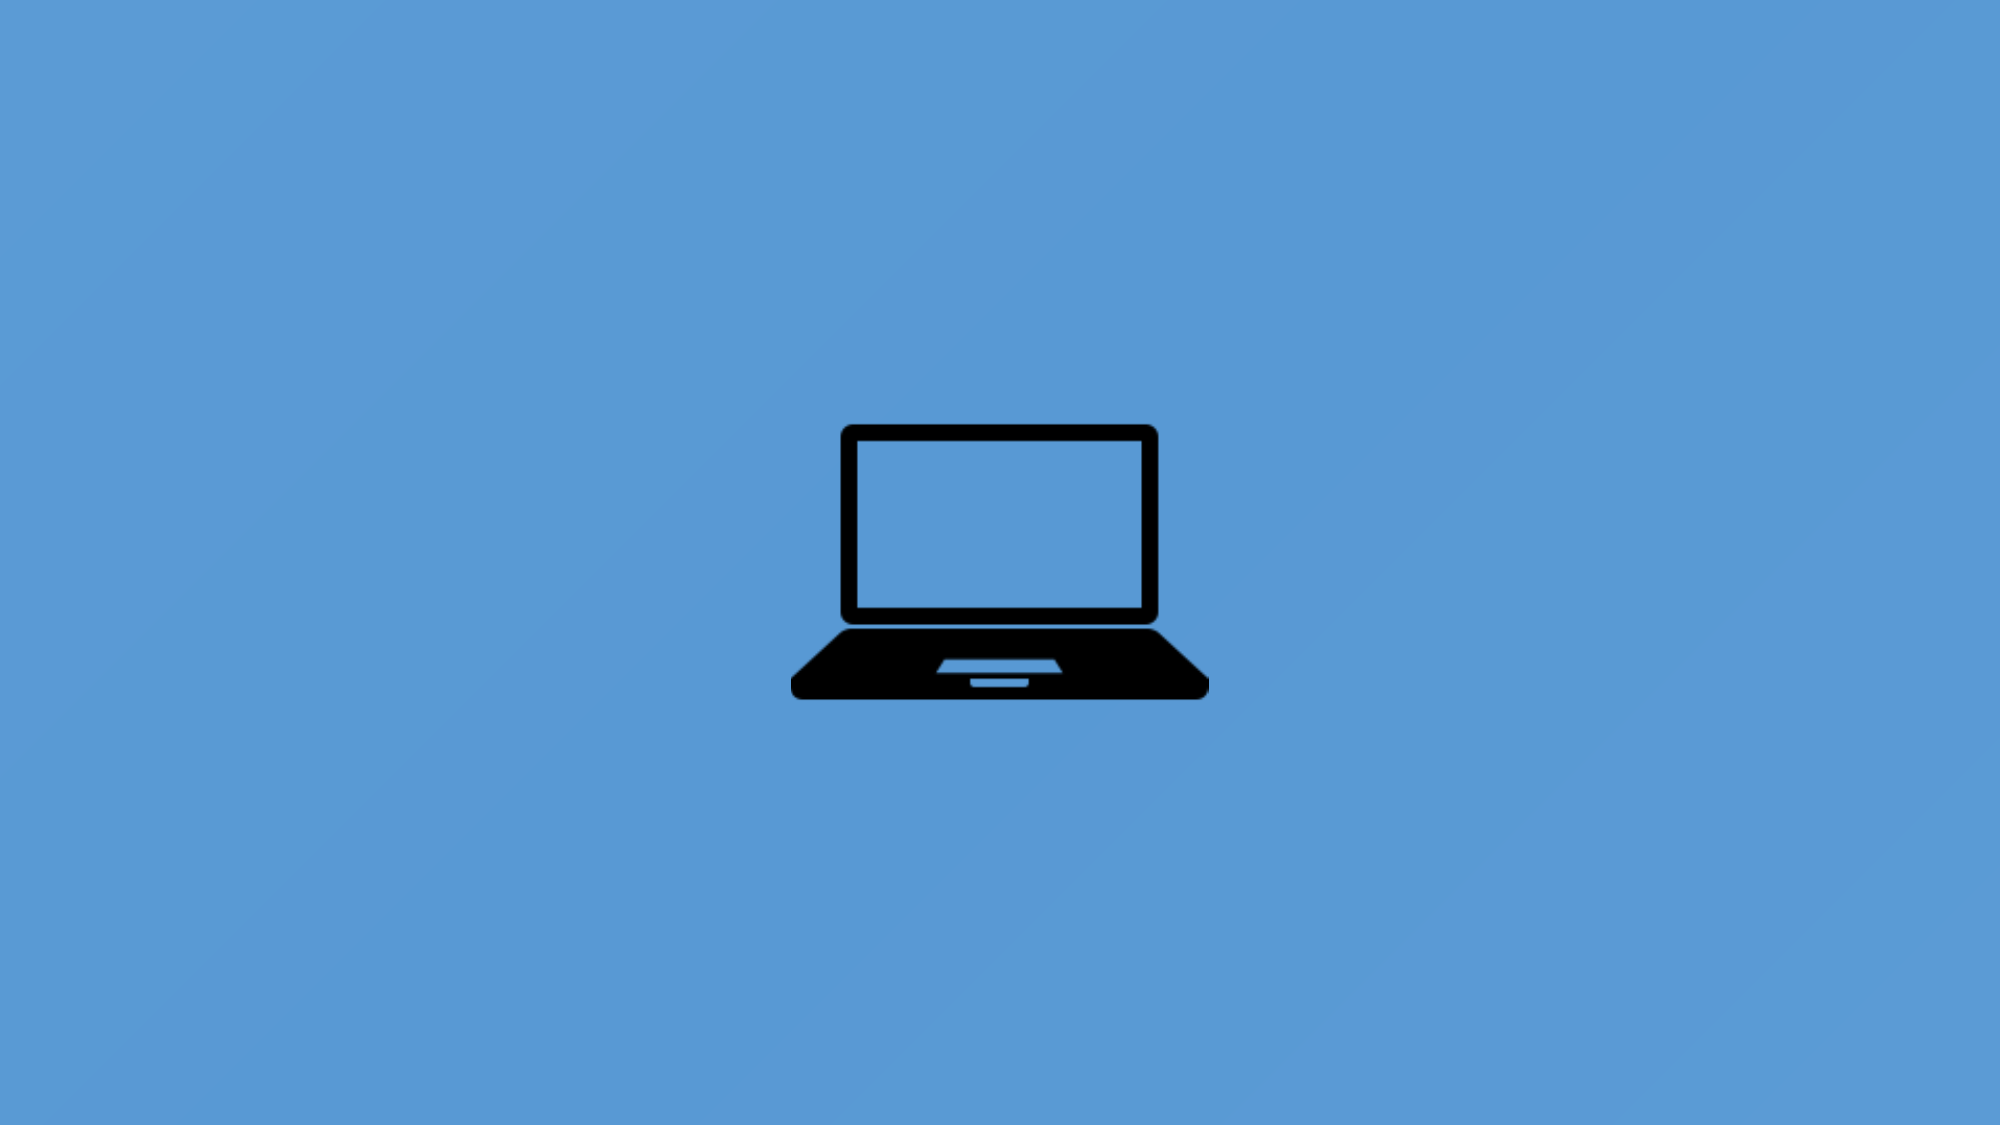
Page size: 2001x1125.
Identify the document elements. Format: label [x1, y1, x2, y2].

picture [791, 354, 1209, 771]
